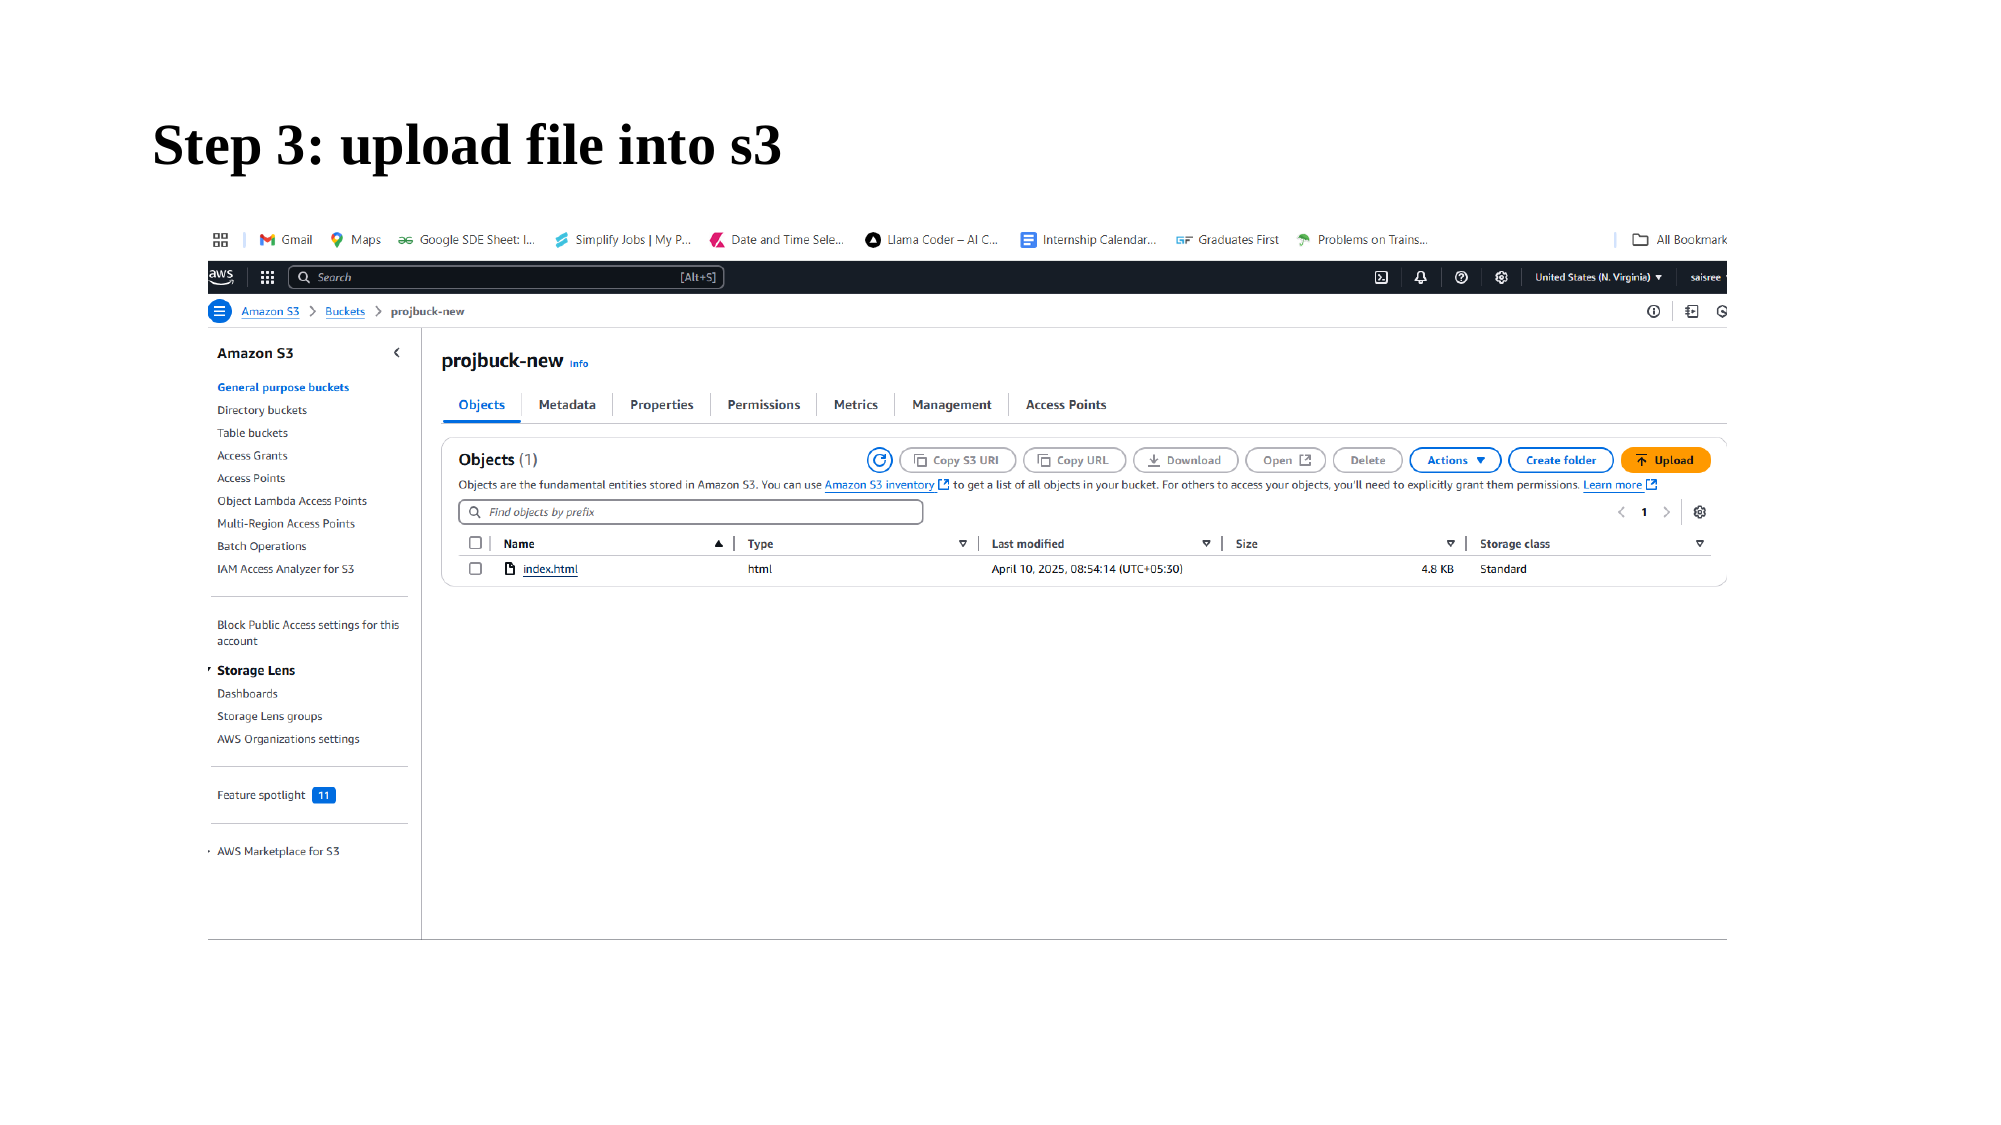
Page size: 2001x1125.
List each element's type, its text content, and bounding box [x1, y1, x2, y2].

title Step 3: upload file into s3 [137, 59, 1863, 278]
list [208, 225, 1727, 940]
